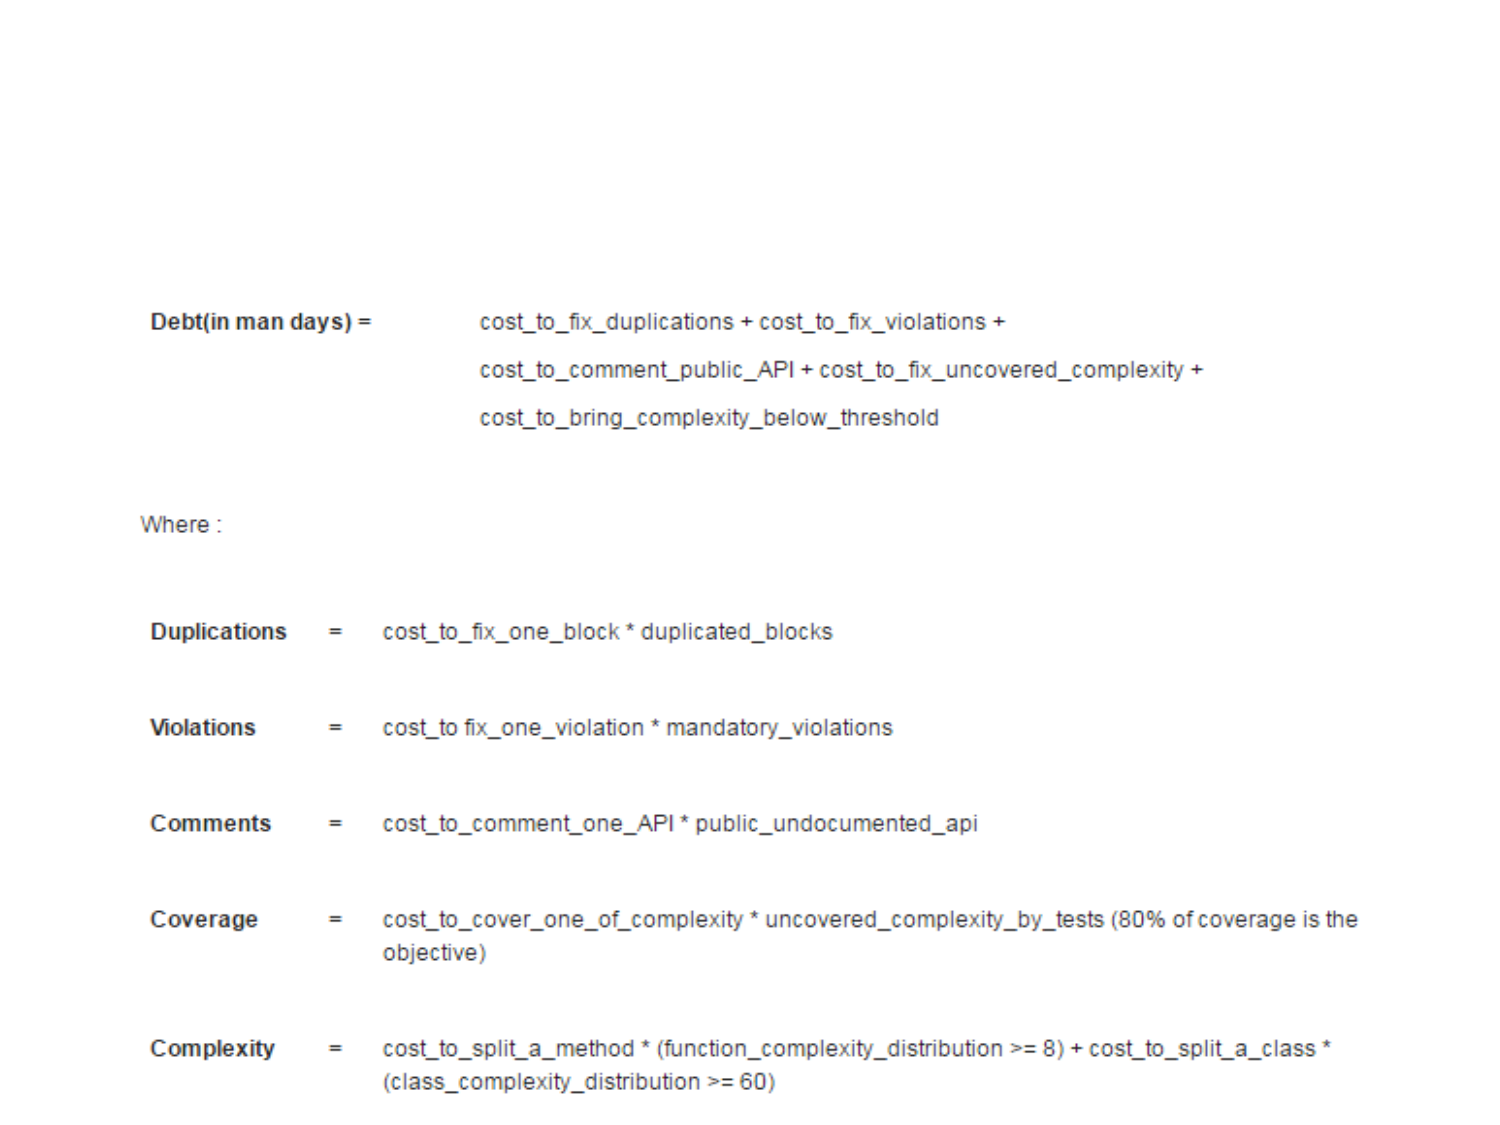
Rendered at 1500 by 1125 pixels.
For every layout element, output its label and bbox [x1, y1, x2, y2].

list [137, 271, 1401, 1125]
